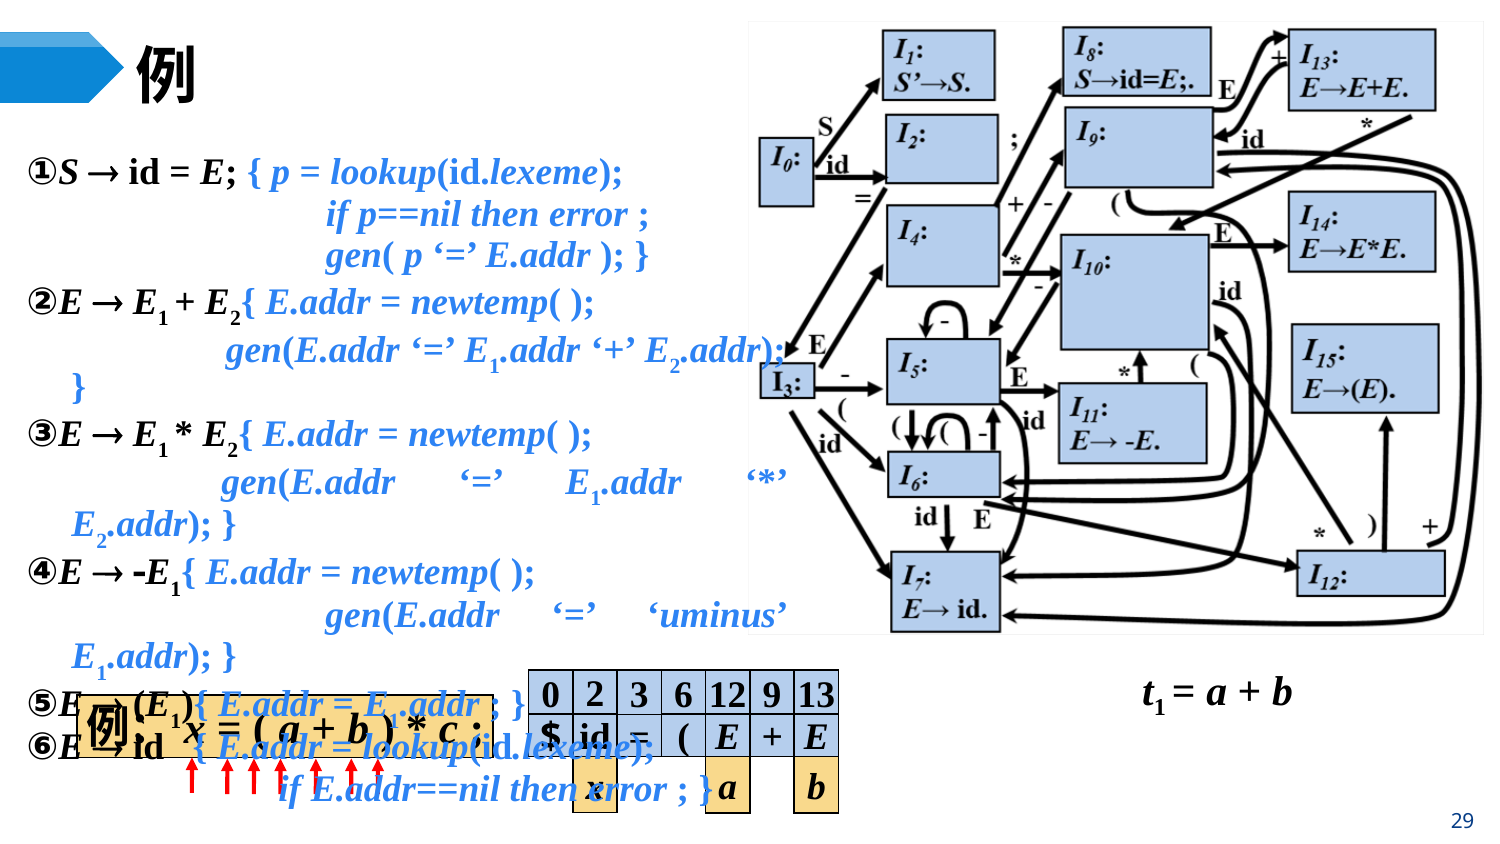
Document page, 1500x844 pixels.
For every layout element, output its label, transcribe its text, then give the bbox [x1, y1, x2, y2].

text_box [309, 758, 323, 795]
text_box [371, 758, 385, 795]
text_box 3 [617, 680, 661, 715]
text_box ( [661, 715, 705, 757]
text_box E [705, 715, 749, 756]
text_box id [578, 714, 617, 756]
text_box 6 [661, 680, 705, 715]
text_box E [794, 715, 839, 756]
text_box 9 [749, 680, 794, 715]
slide_number 29 [1428, 798, 1497, 844]
text_box 13 [794, 669, 839, 715]
text_box x [572, 756, 618, 813]
text_box [345, 758, 358, 795]
text_box b [794, 756, 839, 813]
title 例 [123, 43, 741, 103]
text_box t1 = a + b [1130, 657, 1315, 726]
text_box [274, 758, 287, 795]
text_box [528, 669, 574, 757]
text_box 12 [705, 680, 749, 715]
text_box = [617, 715, 661, 757]
picture [747, 20, 1485, 636]
text_box [221, 758, 234, 795]
list ①S  id = E; { p = lookup(id.lexeme); if p==nil then error ; gen( p ‘=’ E.addr ); } ②E  E1 + E2{ E.addr = newtemp( ); gen(E.addr ‘=’ E1.addr ‘+’ E2.addr); } ③E  E1 * E2{ E.addr = newtemp( ); gen(E.addr ‘=’ E1.addr ‘*’ E2.addr); } ④E  E1{ E.addr = newtemp( ); gen(E.addr ‘=’ ‘uminus’ E1.addr); } ⑤E  (E1){ E.addr = E1.addr ; } ⑥E  id { E.addr = lookup(id.lexeme); if E.addr==nil then error ; } [15, 150, 798, 680]
text_box [247, 758, 261, 795]
text_box 例：x = ( a + b ) * c ; [76, 695, 494, 758]
text_box 2 [578, 680, 617, 714]
text_box a [705, 756, 750, 813]
text_box [185, 757, 199, 793]
text_box + [749, 715, 794, 757]
